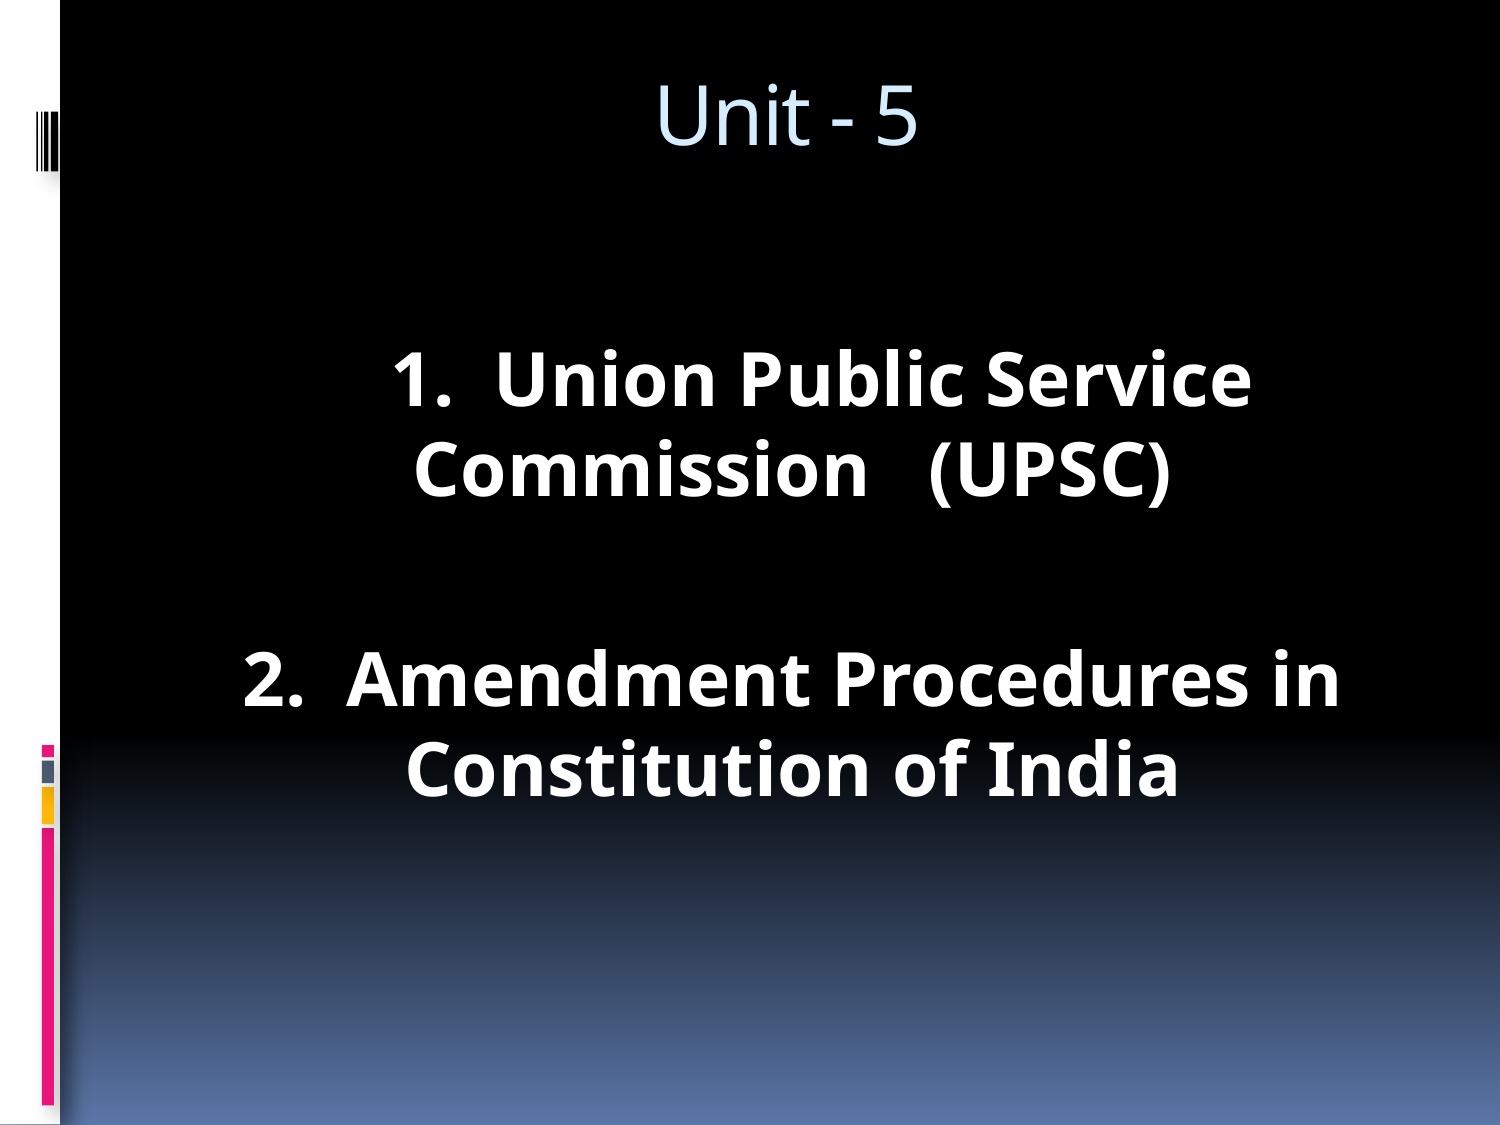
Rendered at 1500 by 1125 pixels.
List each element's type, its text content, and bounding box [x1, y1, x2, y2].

title Unit - 5 [150, 54, 1425, 219]
list 1. Union Public Service Commission (UPSC) 2. Amendment Procedures in Constitution of India [150, 219, 1425, 1043]
